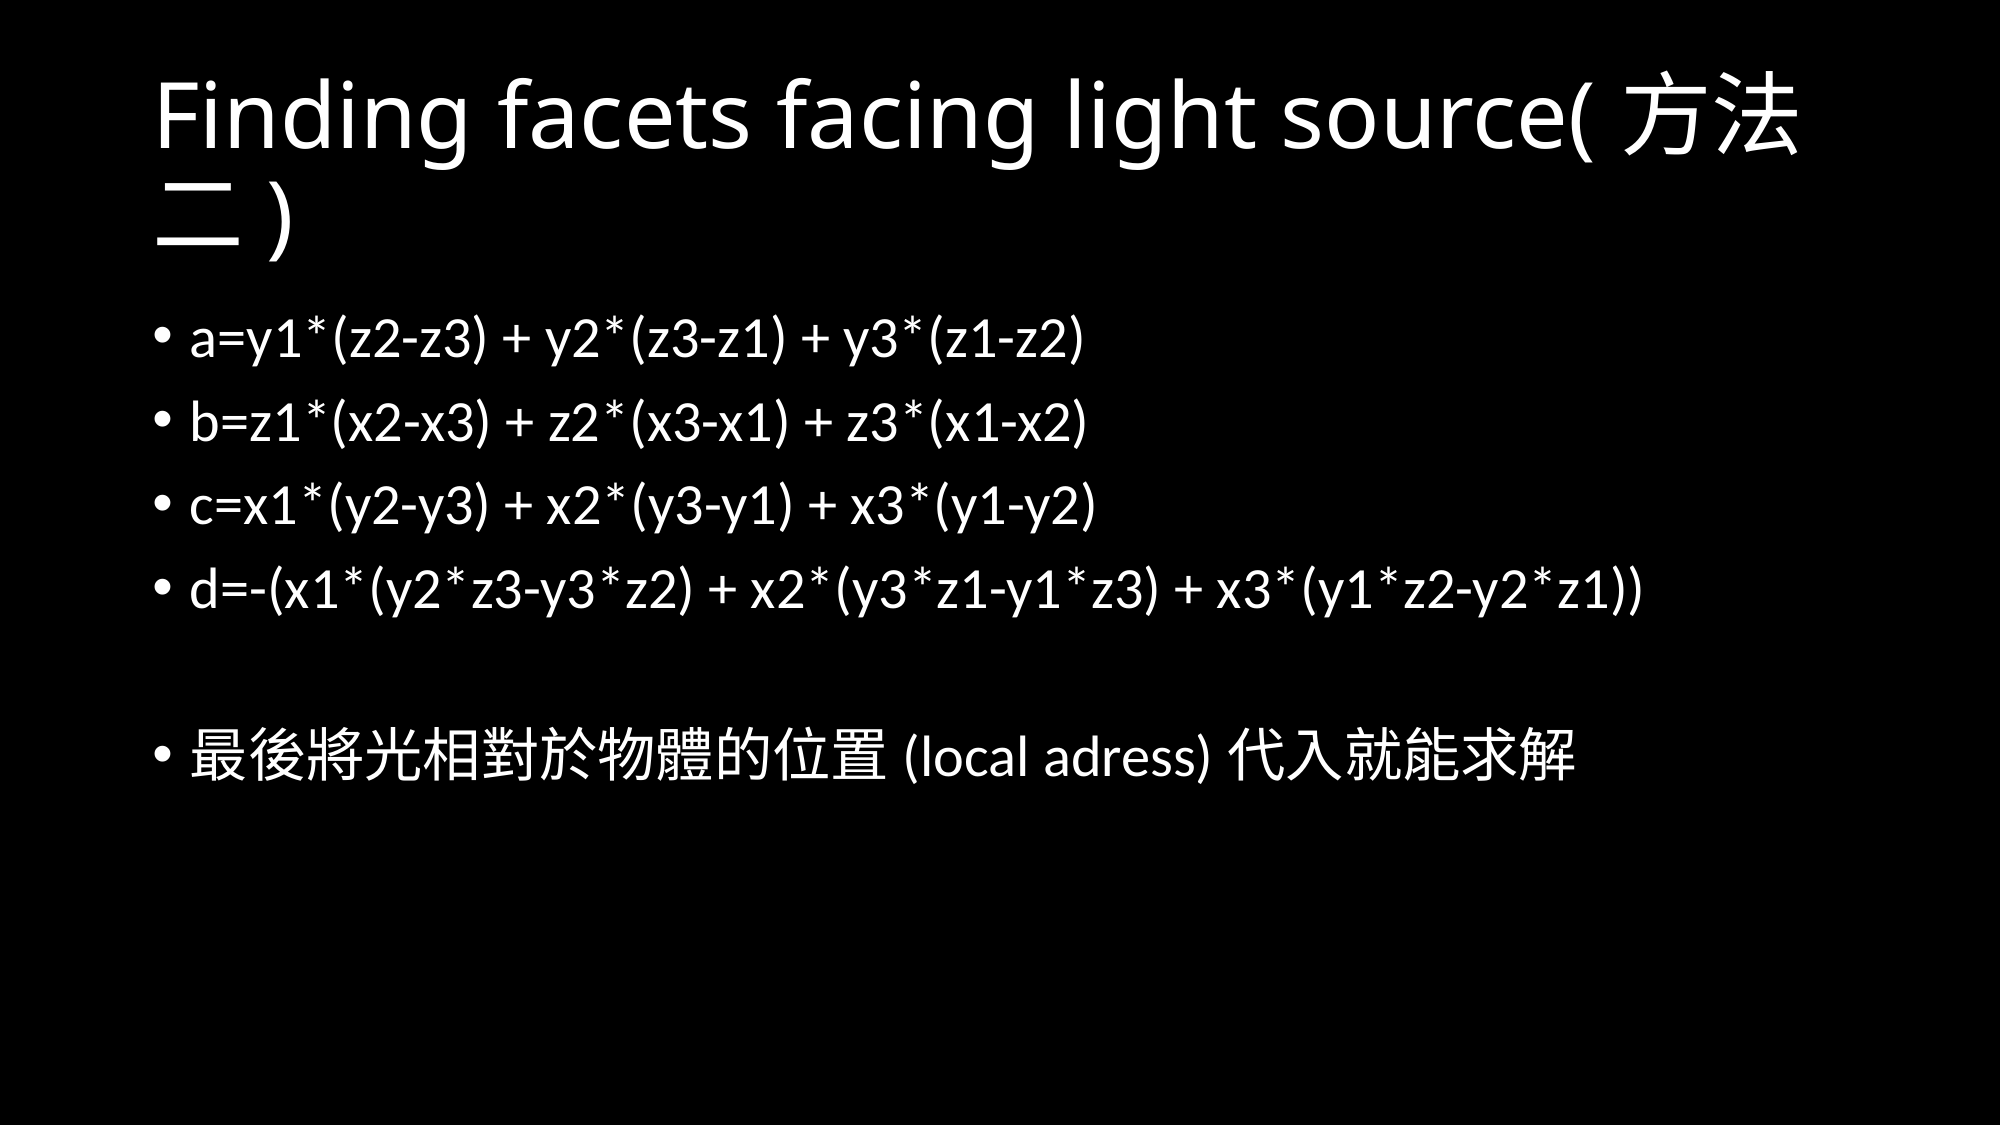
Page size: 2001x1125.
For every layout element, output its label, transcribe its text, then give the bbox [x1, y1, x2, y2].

title Finding facets facing light source(方法二) [137, 59, 1863, 278]
list a=y1*(z2-z3) + y2*(z3-z1) + y3*(z1-z2) b=z1*(x2-x3) + z2*(x3-x1) + z3*(x1-x2) c=x1*(y2-y3) + x2*(y3-y1) + x3*(y1-y2) d=-(x1*(y2*z3-y3*z2) + x2*(y3*z1-y1*z3) + x3*(y1*z2-y2*z1)) 最後將光相對於物體的位置(local adress)代入就能求解 [137, 299, 1863, 1014]
